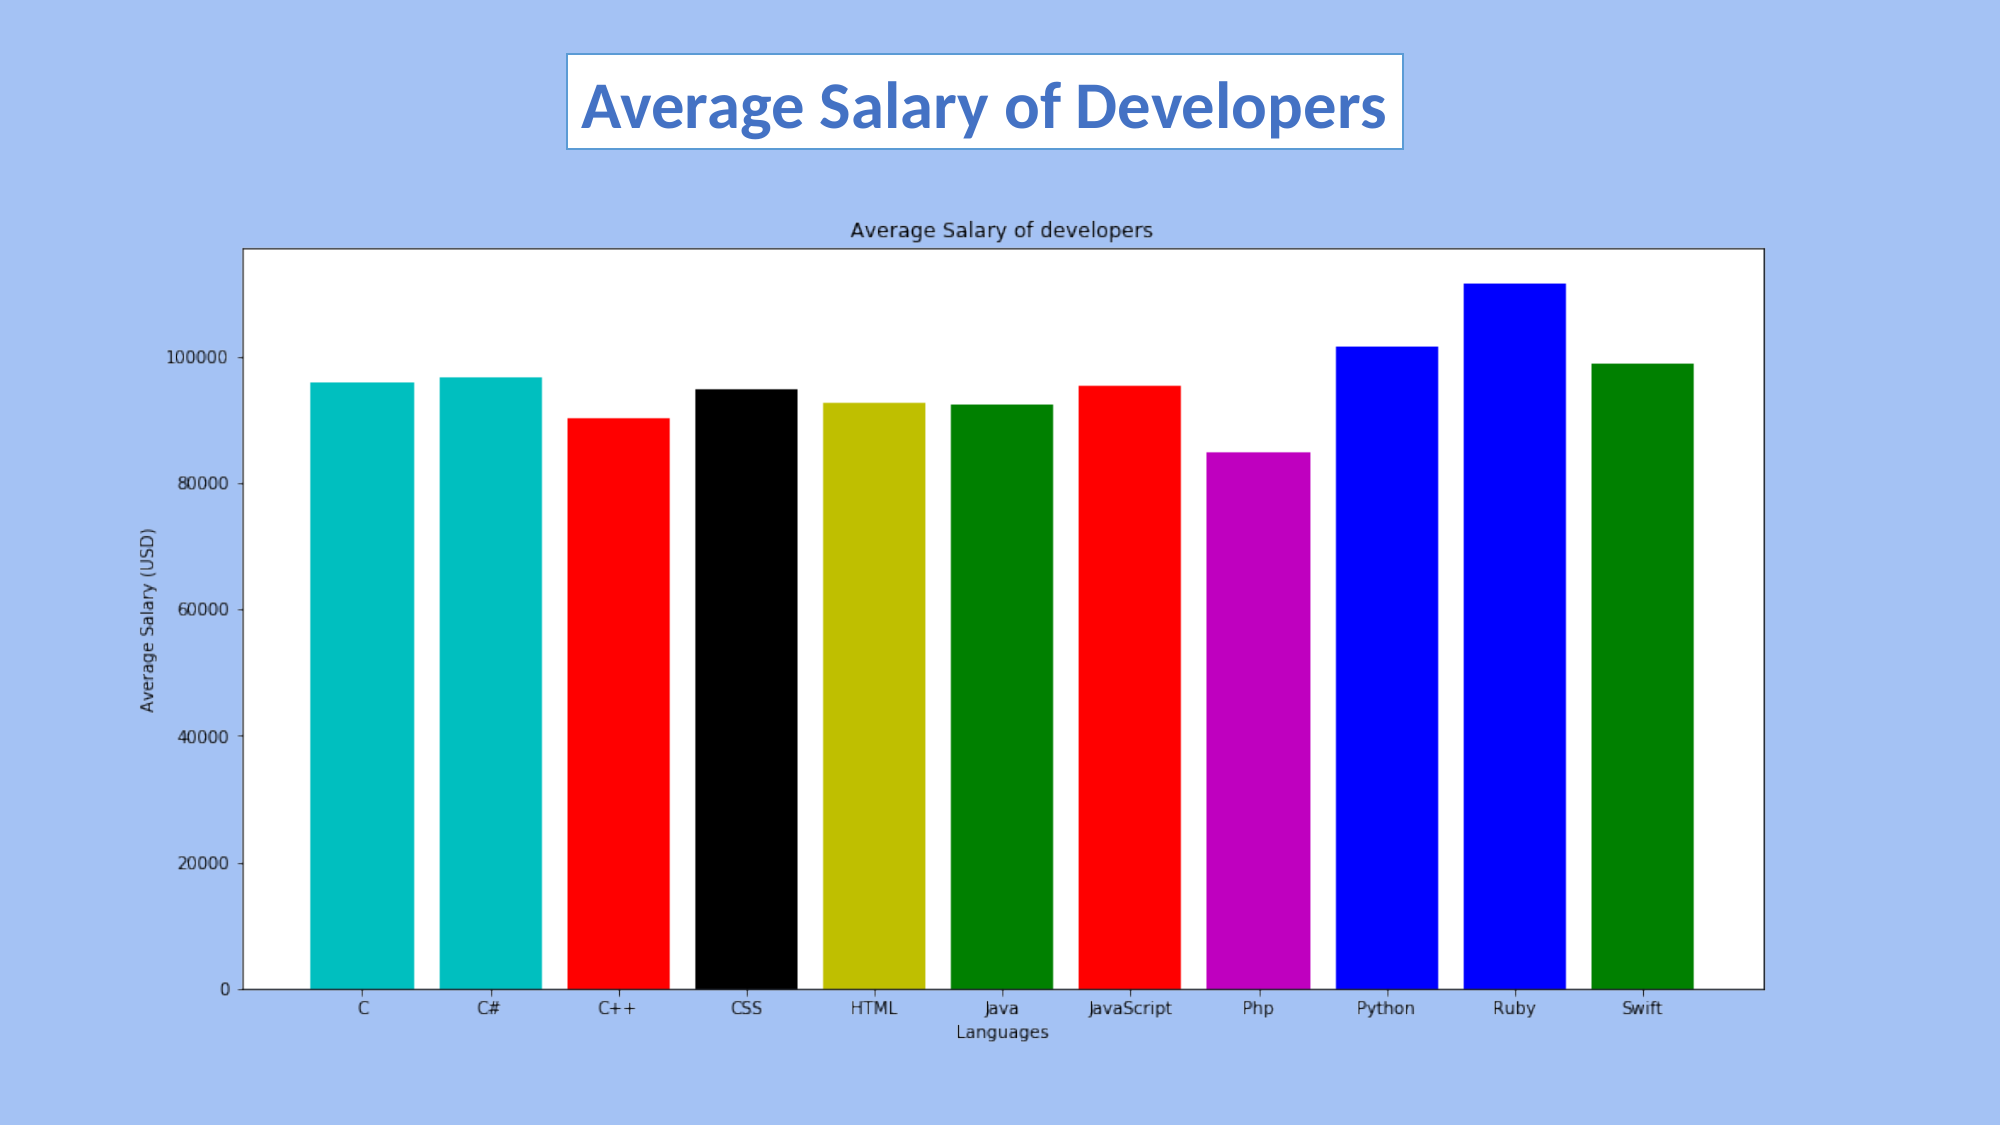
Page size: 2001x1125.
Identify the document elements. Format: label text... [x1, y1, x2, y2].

picture [130, 208, 1781, 1054]
text_box Average Salary of Developers [566, 54, 1403, 150]
